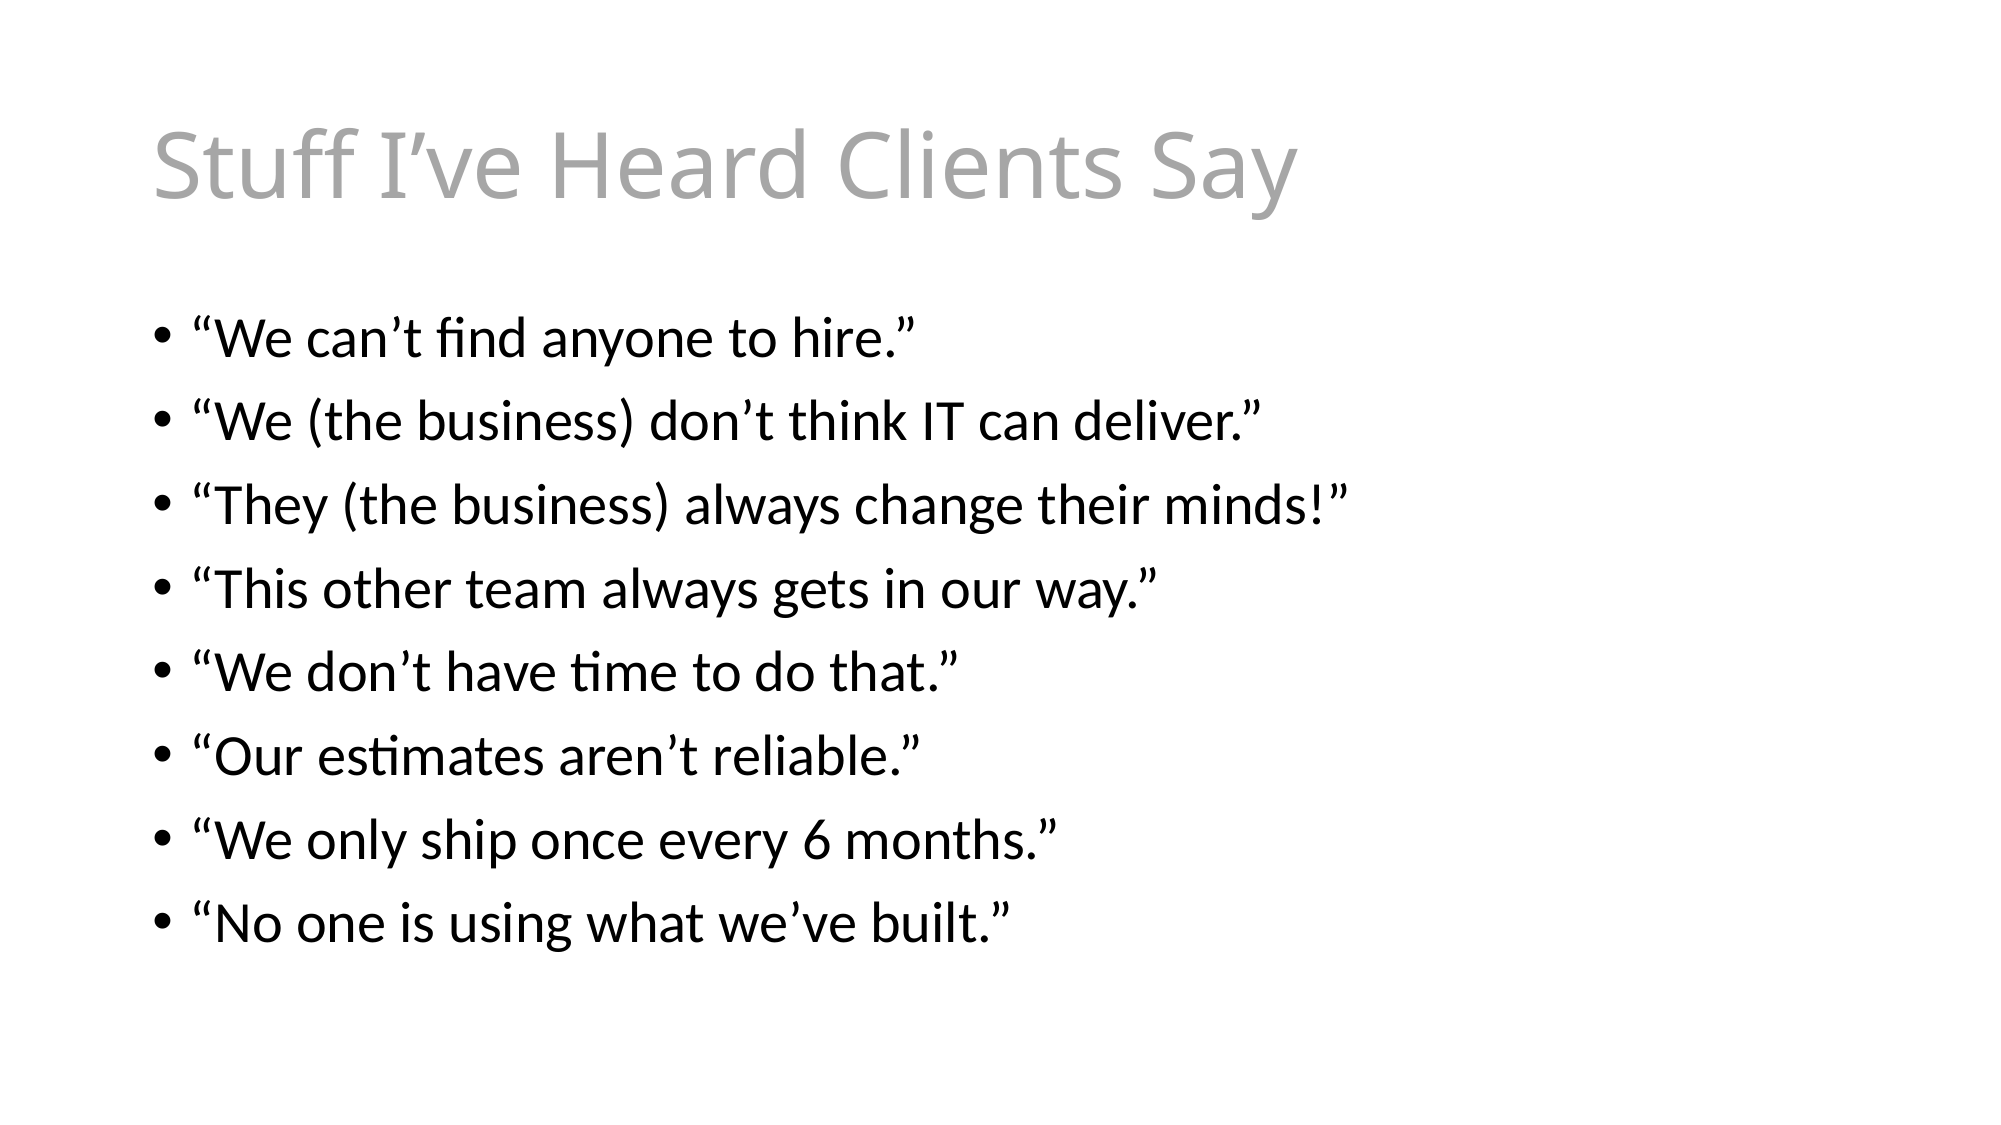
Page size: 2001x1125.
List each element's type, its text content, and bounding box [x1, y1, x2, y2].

title Stuff I’ve Heard Clients Say [137, 59, 1863, 278]
list “We can’t find anyone to hire.” “We (the business) don’t think IT can deliver.” “They (the business) always change their minds!” “This other team always gets in our way.” “We don’t have time to do that.” “Our estimates aren’t reliable.” “We only ship once every 6 months.” “No one is using what we’ve built.” [137, 299, 1939, 1084]
